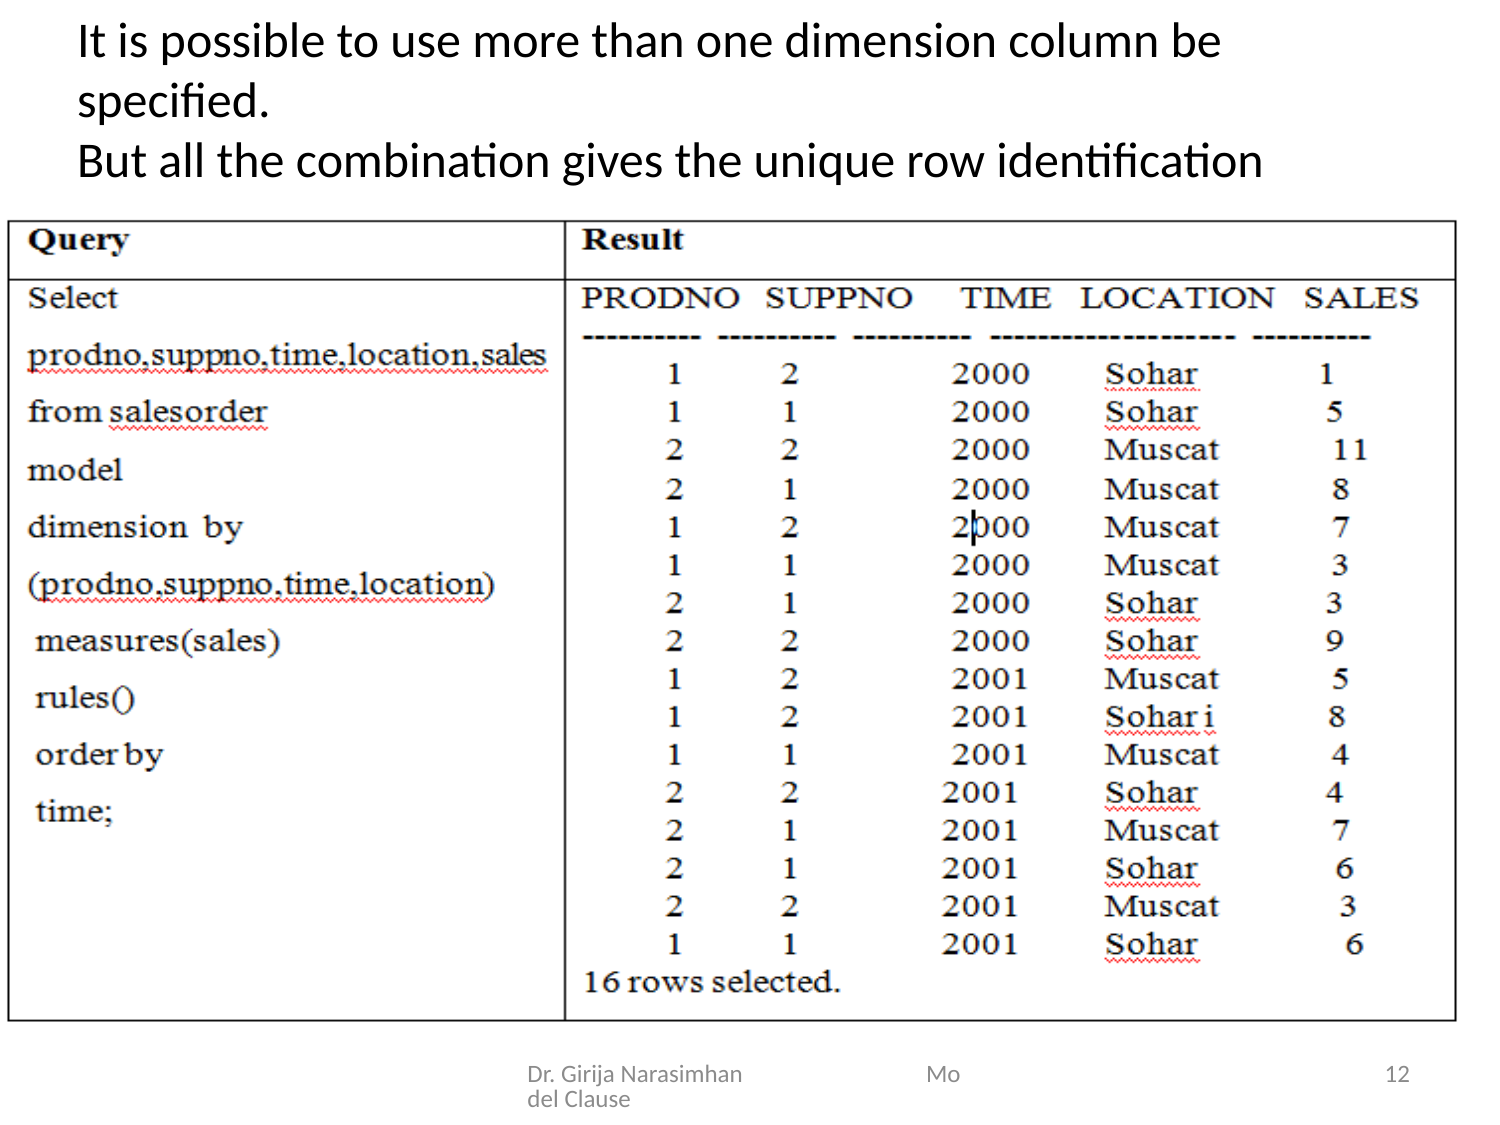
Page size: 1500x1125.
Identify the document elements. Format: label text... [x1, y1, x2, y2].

footer Dr. Girija Narasimhan Model Clause [512, 1042, 988, 1103]
picture [0, 212, 1463, 1027]
text_box It is possible to use more than one dimension column be specified. But all the combination gives the unique row identification [62, 0, 1425, 195]
slide_number 12 [1074, 1042, 1425, 1103]
